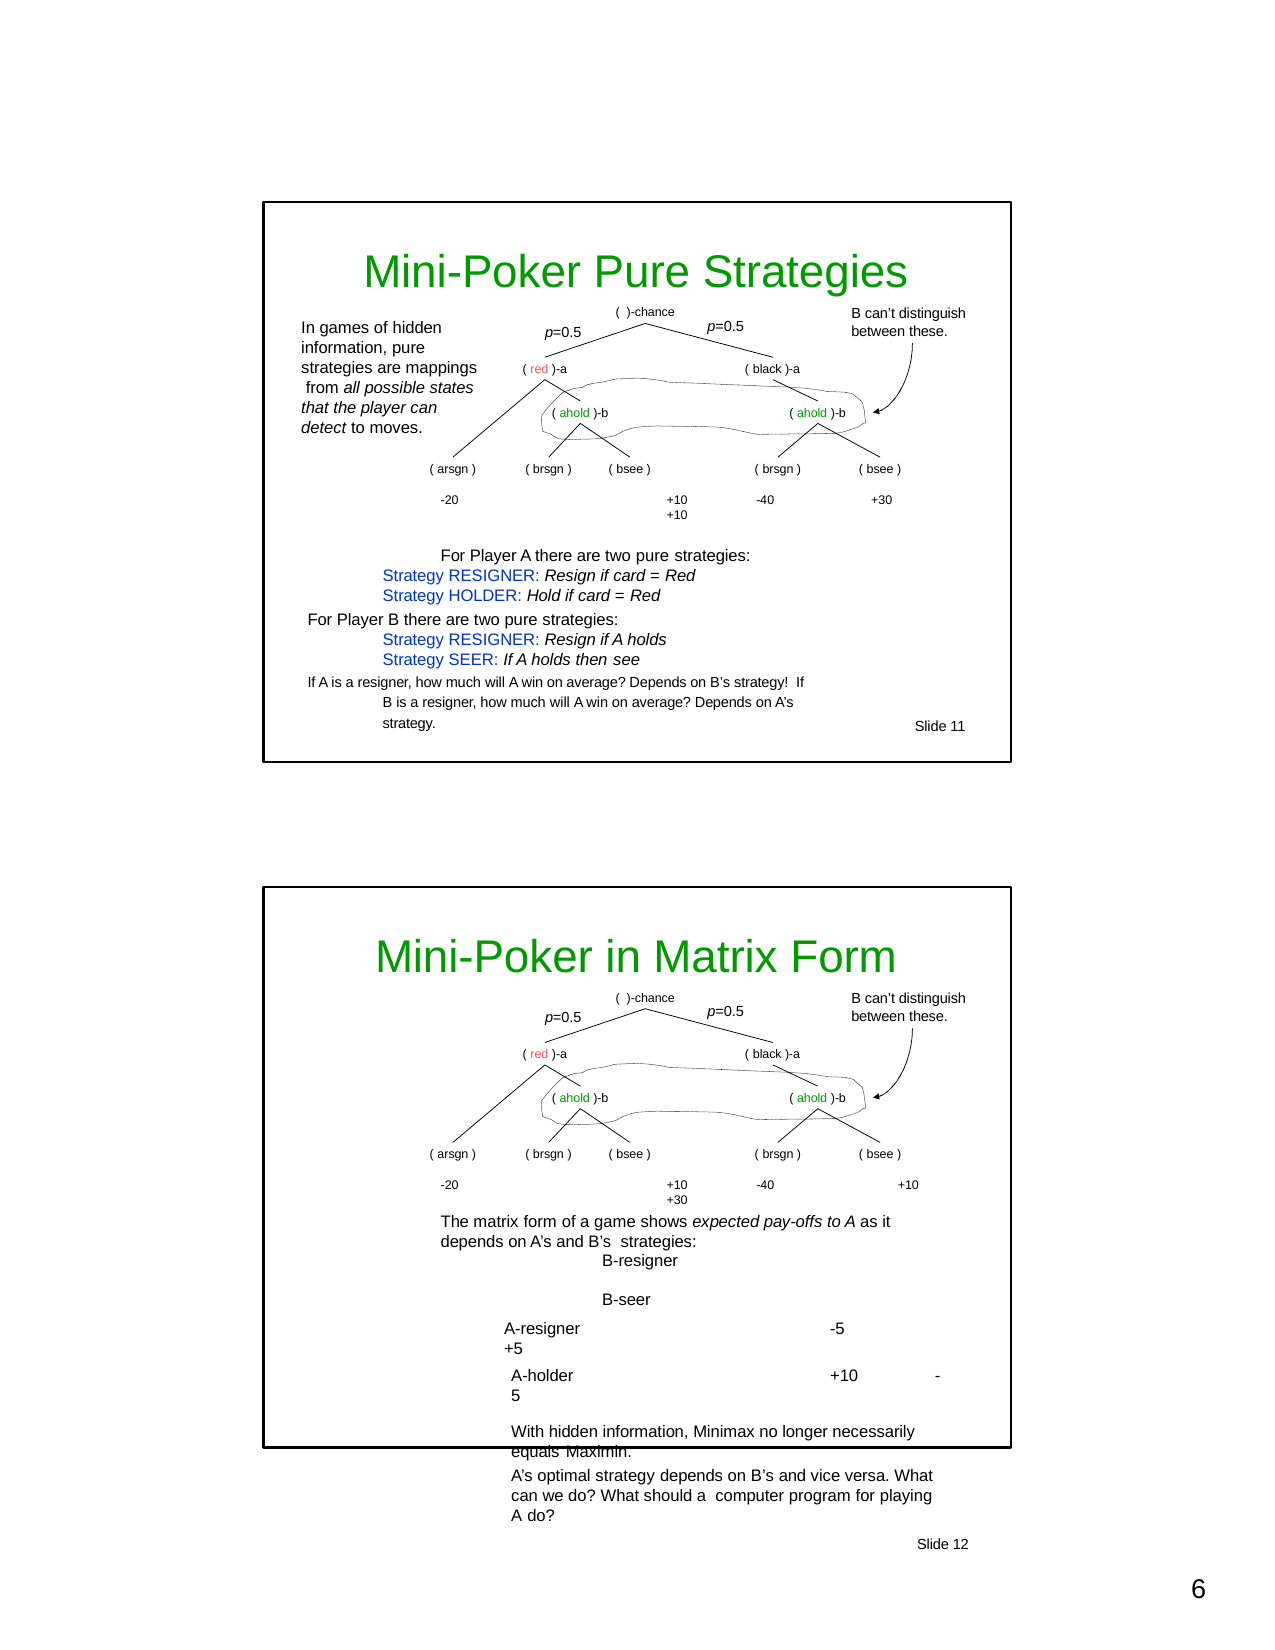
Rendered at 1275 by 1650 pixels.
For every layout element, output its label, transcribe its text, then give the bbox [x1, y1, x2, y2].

text_box -20 +10 -40 +10 +30 The matrix form of a game shows expected pay-offs to A as it depends on A’s and B’s strategies: B-resigner B-seer A-resigner -5 +5 A-holder +10 -5 With hidden information, Minimax no longer necessarily equals Maximin. A’s optimal strategy depends on B’s and vice versa. What can we do? What should a computer program for playing A do? Slide 12 [307, 1448, 970, 1553]
text_box [263, 201, 1012, 763]
slide_number 10 [1186, 1571, 1226, 1650]
text_box [263, 887, 1012, 1448]
